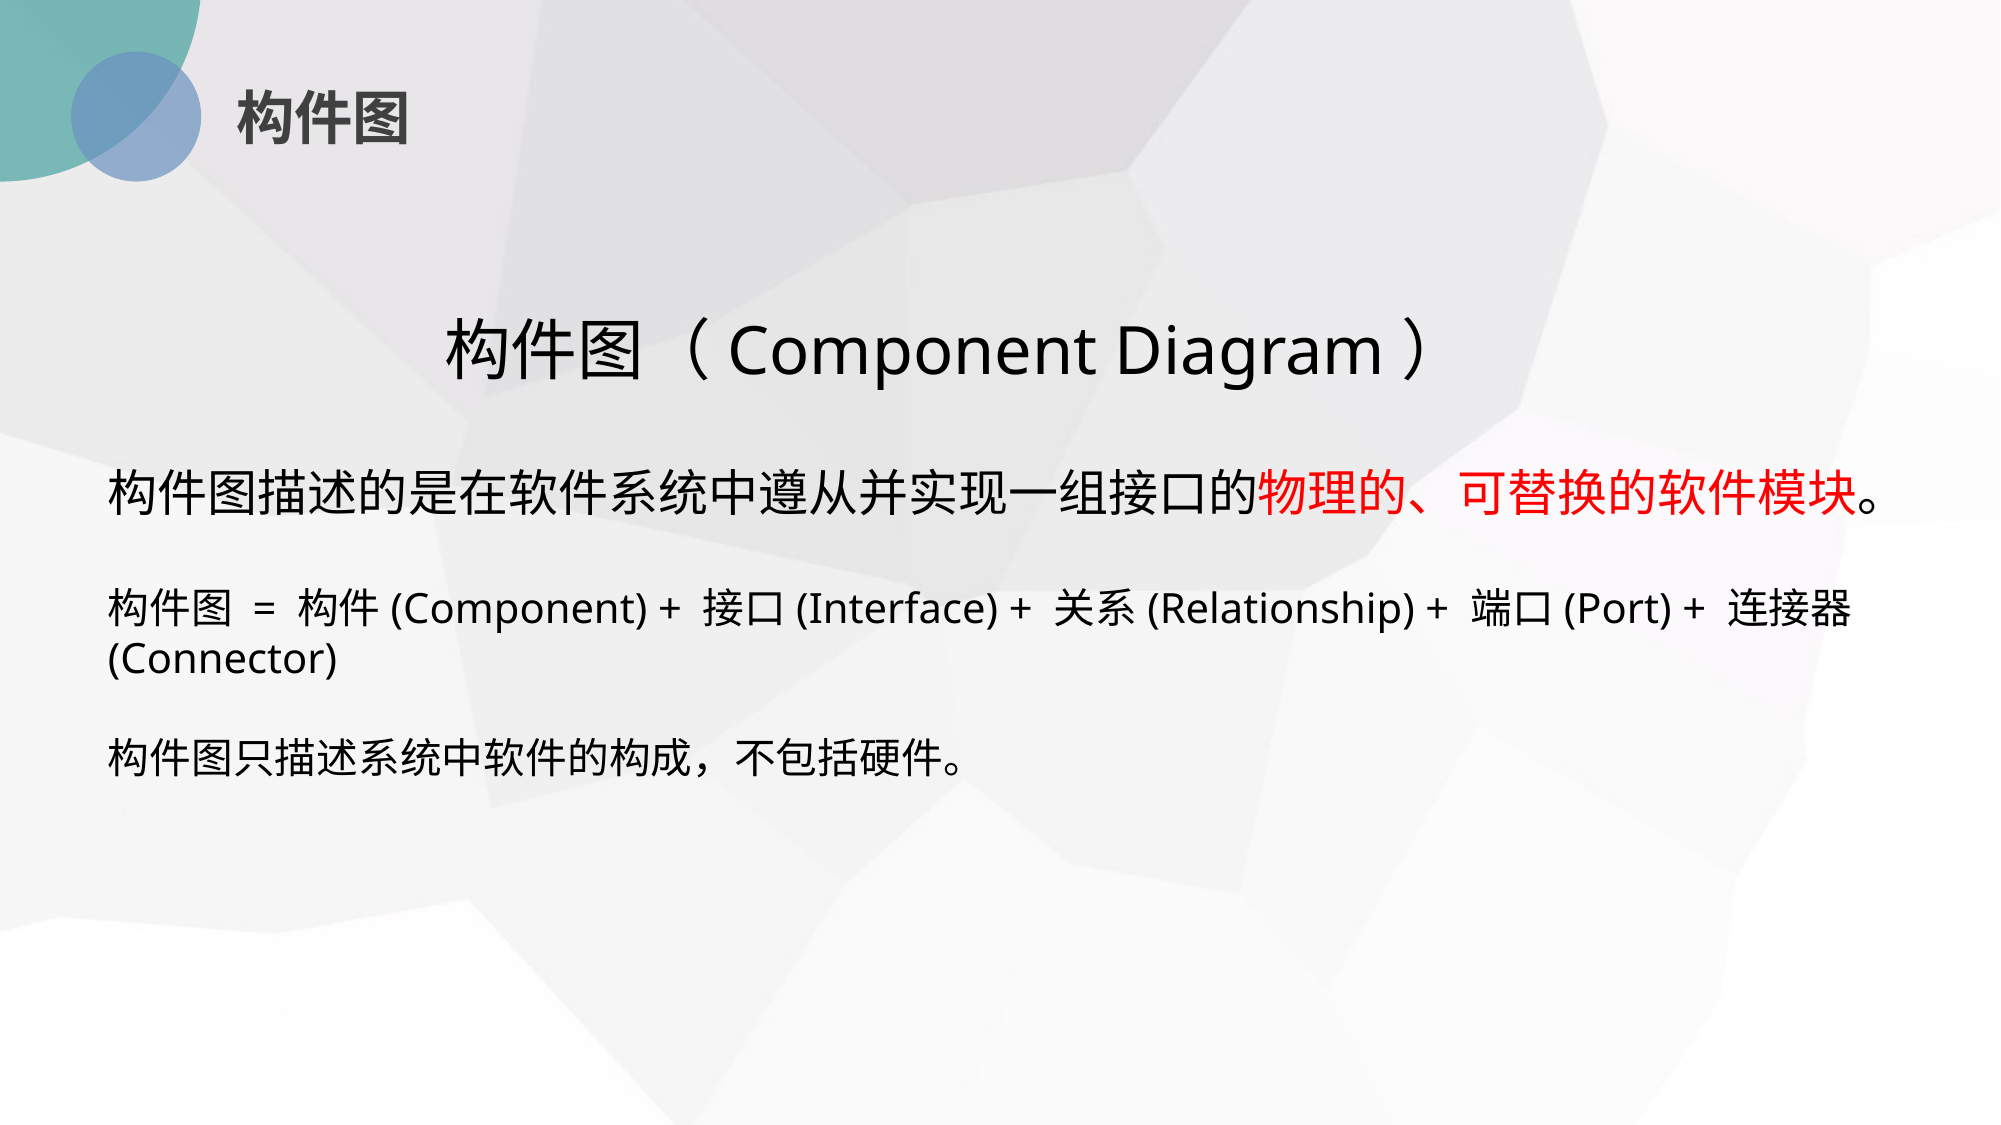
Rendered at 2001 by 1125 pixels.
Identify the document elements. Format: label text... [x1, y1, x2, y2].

text_box [0, 0, 202, 183]
text_box 构件图描述的是在软件系统中遵从并实现一组接口的物理的、可替换的软件模块。 构件图 = 构件(Component) + 接口(Interface) + 关系(Relationship) + 端口(Port) + 连接器(Connector) 构件图只描述系统中软件的构成，不包括硬件。 [92, 453, 2000, 789]
text_box [70, 50, 203, 183]
text_box 构件图（Component Diagram） [339, 300, 1573, 396]
text_box 构件图 [221, 73, 427, 159]
picture [0, 0, 2001, 1125]
